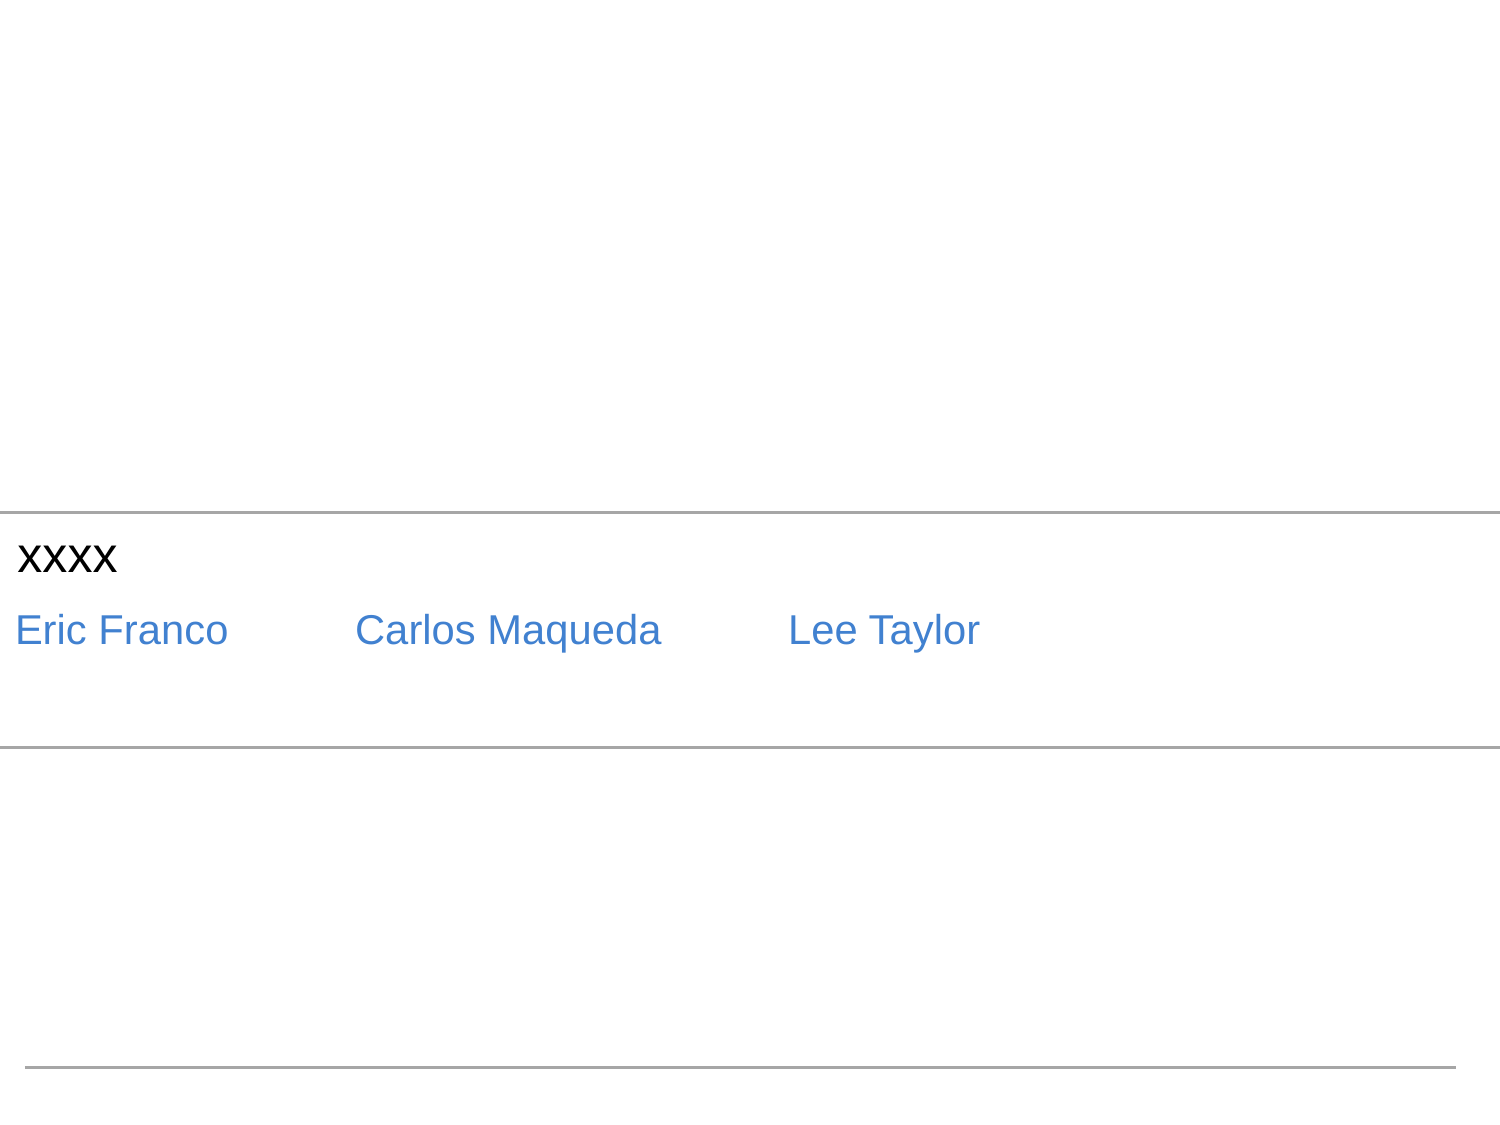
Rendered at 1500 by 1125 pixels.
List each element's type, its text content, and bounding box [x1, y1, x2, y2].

text_box xxxx [2, 515, 133, 591]
title Eric Franco Carlos Maqueda Lee Taylor [0, 576, 1492, 661]
